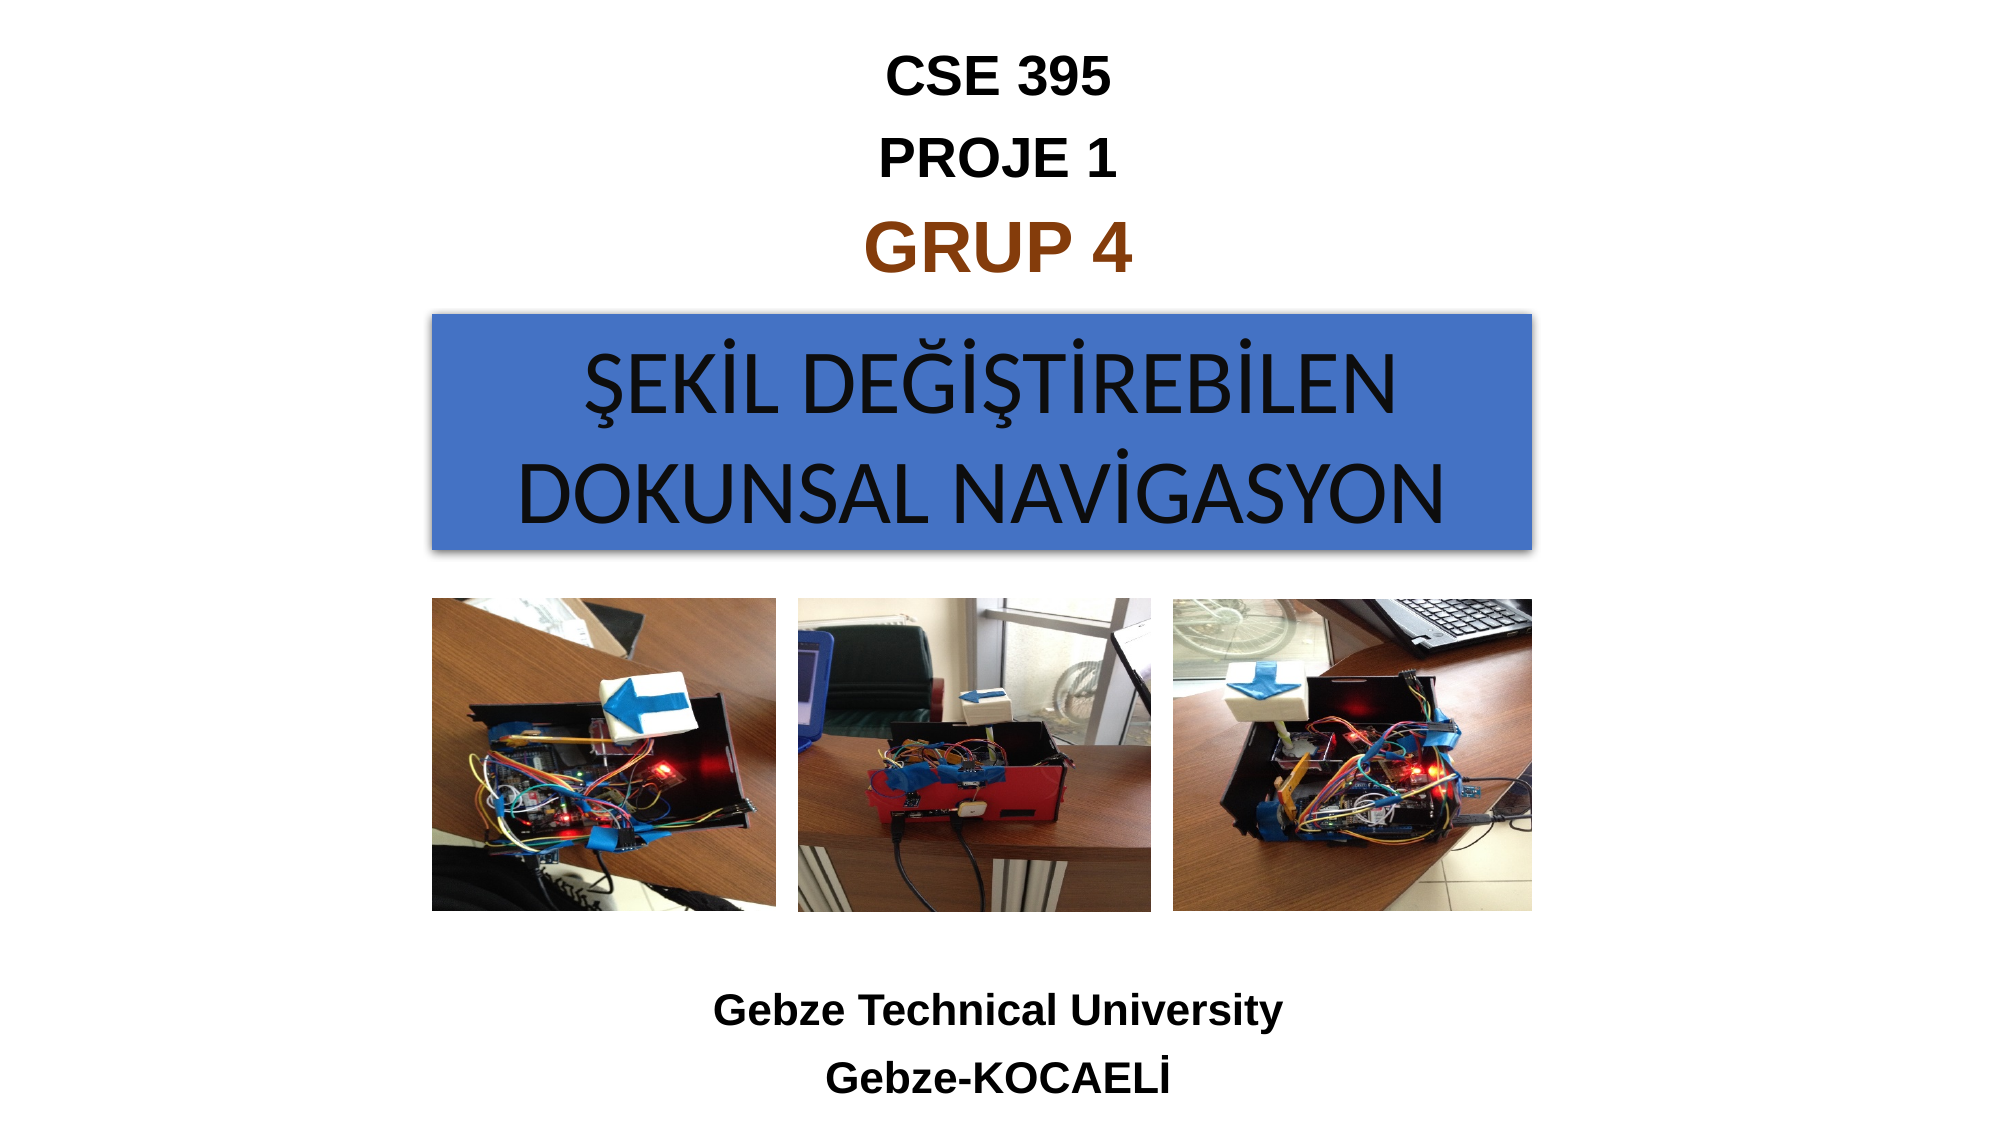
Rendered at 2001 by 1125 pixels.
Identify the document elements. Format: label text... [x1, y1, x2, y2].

picture [1172, 599, 1532, 911]
picture [797, 598, 1151, 912]
subtitle CSE 395 PROJE 1 GRUP 4 Gebze Technical University Gebze-KOCAELİ [271, 0, 1725, 1118]
text_box ŞEKİL DEĞİŞTİREBİLEN DOKUNSAL NAVİGASYON [432, 314, 1532, 550]
picture [432, 598, 776, 911]
